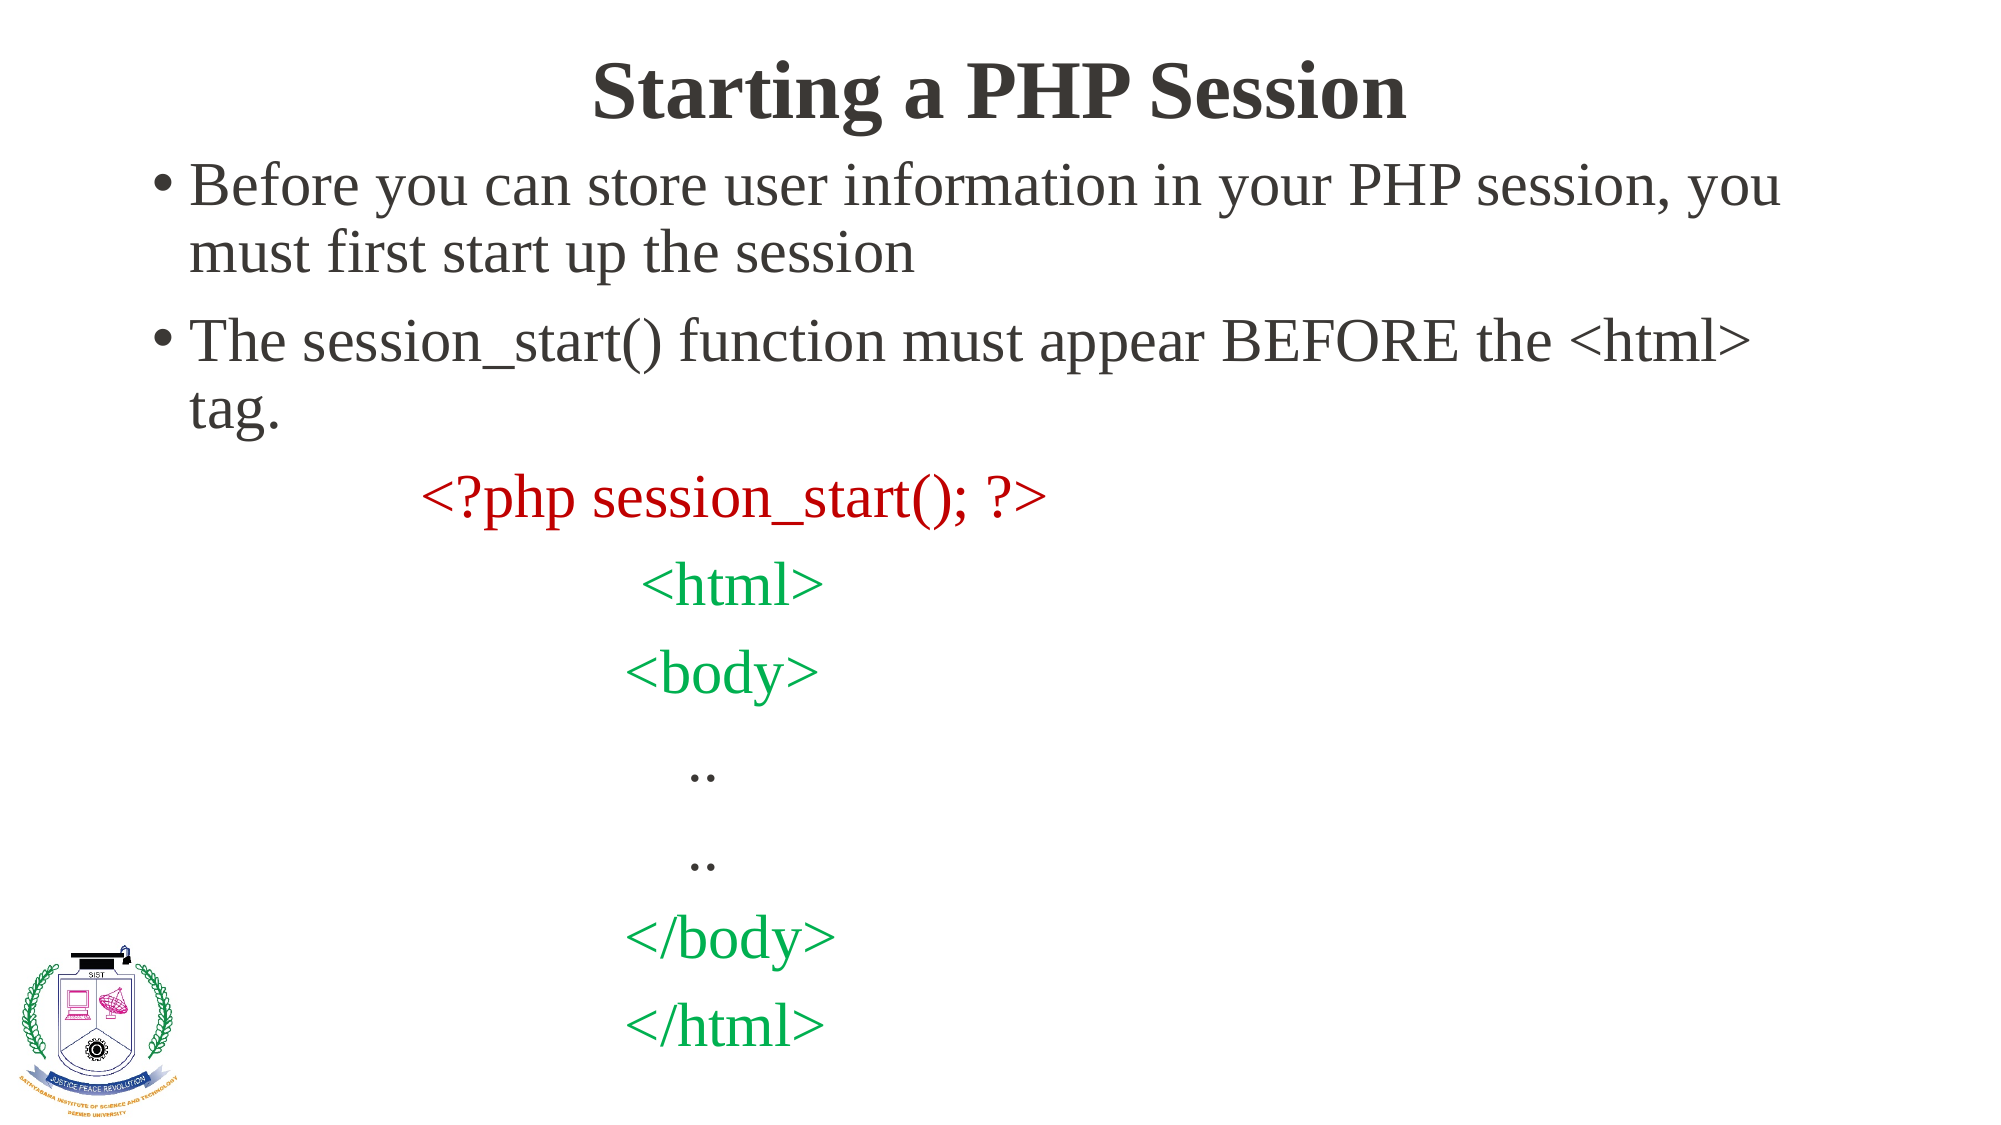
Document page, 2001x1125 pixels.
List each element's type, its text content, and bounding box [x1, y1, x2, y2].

picture [0, 940, 195, 1125]
list Before you can store user information in your PHP session, you must first start up the session The session_start() function must appear BEFORE the <html> tag. <?php session_start(); ?> <html> <body> .. .. </body> </html> [137, 144, 1843, 890]
title Starting a PHP Session [137, 22, 1863, 161]
